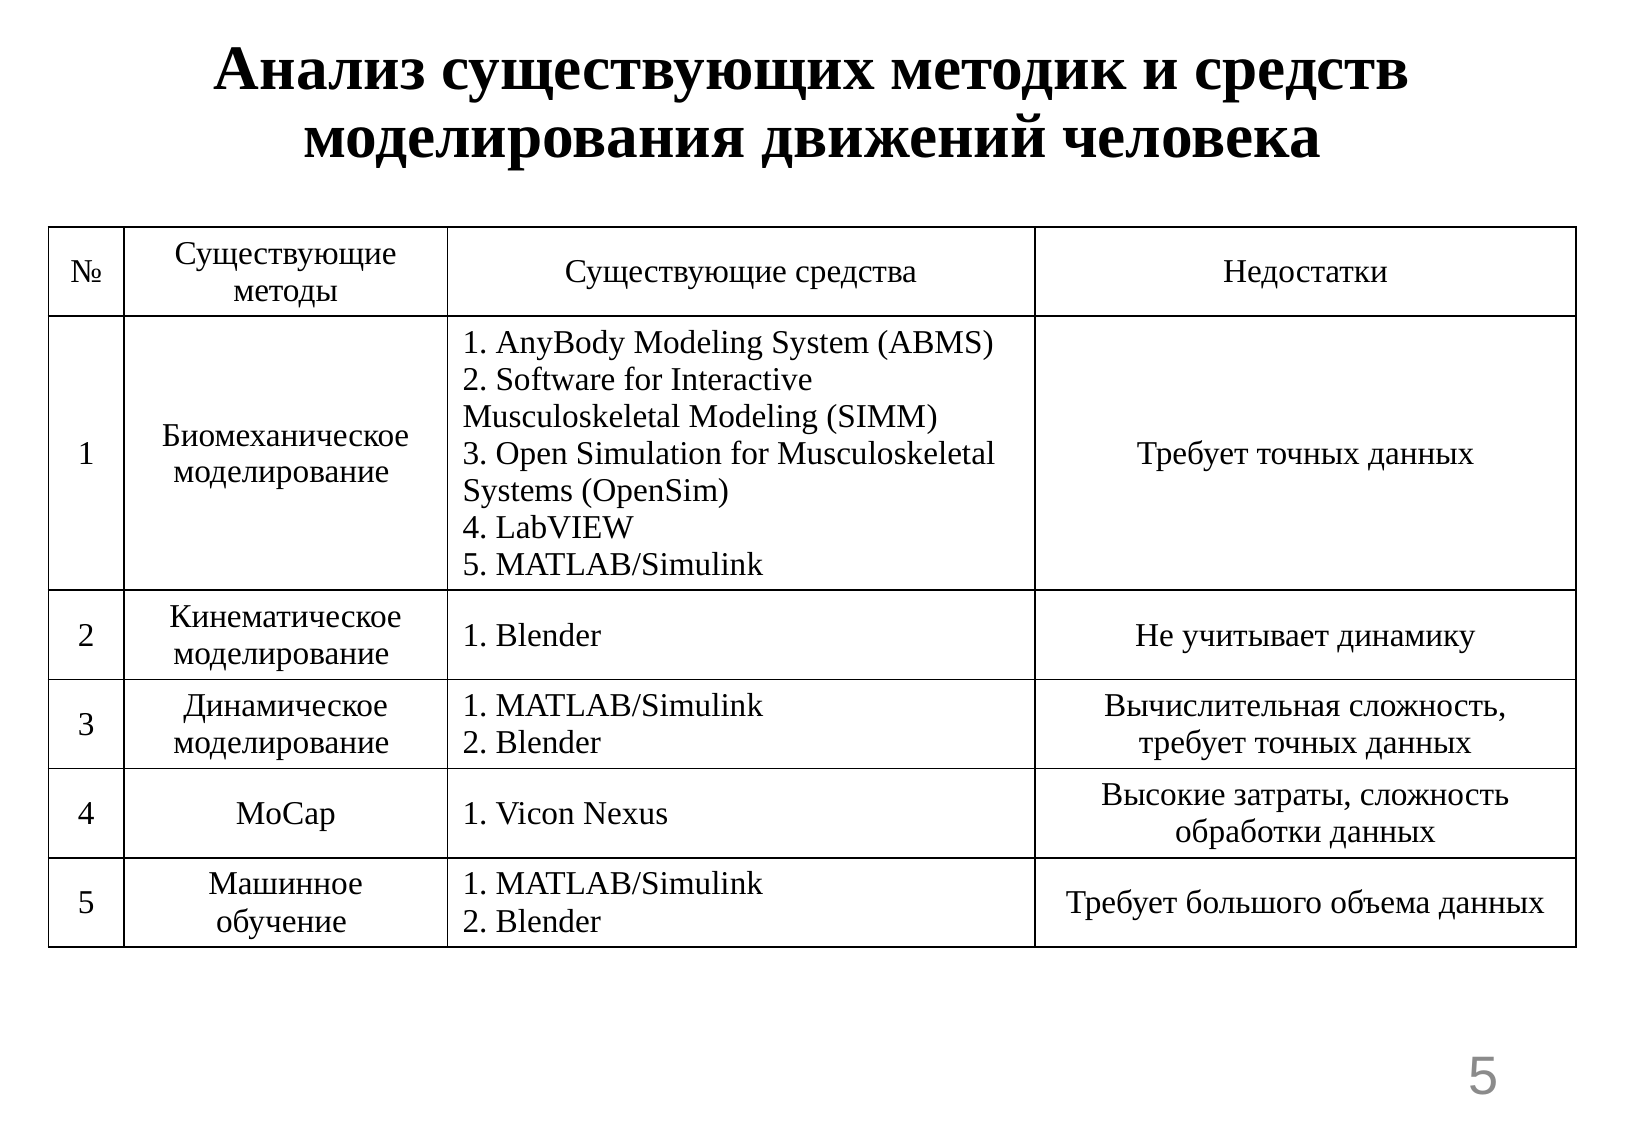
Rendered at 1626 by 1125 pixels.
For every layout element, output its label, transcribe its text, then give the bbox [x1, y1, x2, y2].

table_header № [49, 228, 123, 315]
table_cell 5 [49, 859, 123, 946]
table_cell 1. MATLAB/Simulink 2. Blender [448, 859, 1034, 946]
table_header Недостатки [1036, 228, 1575, 315]
table_cell Вычислительная сложность, требует точных данных [1036, 680, 1575, 768]
table_cell Требует точных данных [1036, 317, 1575, 589]
table_header Существующие методы [125, 228, 447, 315]
table_cell Кинематическое моделирование [125, 591, 447, 679]
table_cell Высокие затраты, сложность обработки данных [1036, 769, 1575, 857]
table_cell 3 [49, 680, 123, 768]
table_cell 4 [49, 769, 123, 857]
table_cell 1. Blender [448, 591, 1034, 679]
table_cell 1. Vicon Nexus [448, 769, 1034, 857]
table_cell 2 [49, 591, 123, 679]
title Анализ существующих методик и средств моделирования движений человека [0, 0, 1625, 207]
table_cell Машинное обучение [125, 859, 447, 946]
table_cell 1. MATLAB/Simulink 2. Blender [448, 680, 1034, 768]
table_cell Не учитывает динамику [1036, 591, 1575, 679]
table_cell Требует большого объема данных [1036, 859, 1575, 946]
table_cell 1 [49, 317, 123, 589]
slide_number 5 [1147, 1042, 1514, 1103]
table_cell 1. AnyBody Modeling System (ABMS) 2. Software for Interactive Musculoskeletal Modeling (SIMM) 3. Open Simulation for Musculoskeletal Systems (OpenSim) 4. LabVIEW 5. MATLAB/Simulink [448, 317, 1034, 589]
table_cell Динамическое моделирование [125, 680, 447, 768]
table_cell MoCap [125, 769, 447, 857]
table_header Существующие средства [448, 228, 1034, 315]
table_cell Биомеханическое моделирование [125, 317, 447, 589]
